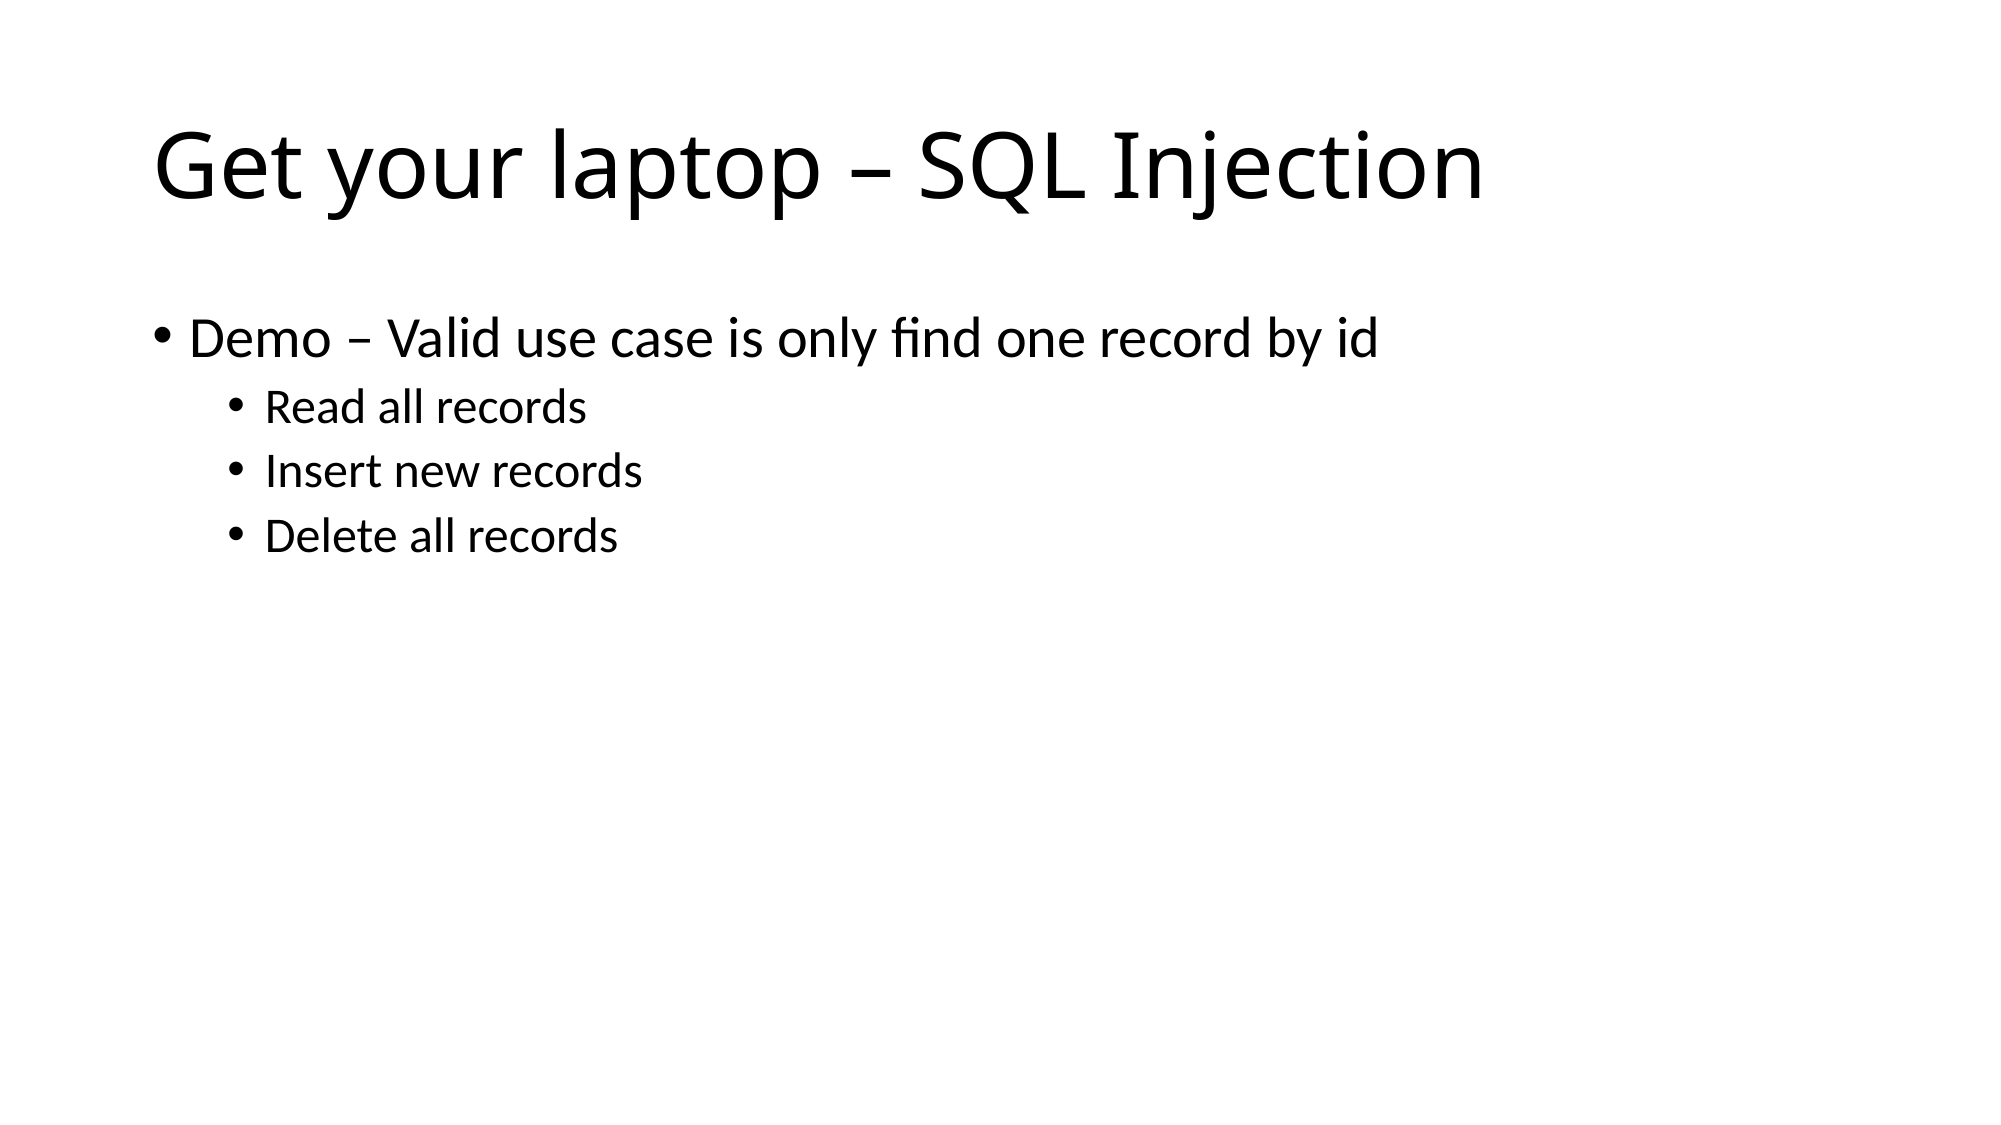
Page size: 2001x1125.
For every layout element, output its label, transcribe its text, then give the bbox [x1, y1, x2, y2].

list Demo – Valid use case is only find one record by id Read all records Insert new records Delete all records [137, 299, 1863, 1014]
title Get your laptop – SQL Injection [137, 59, 1863, 278]
